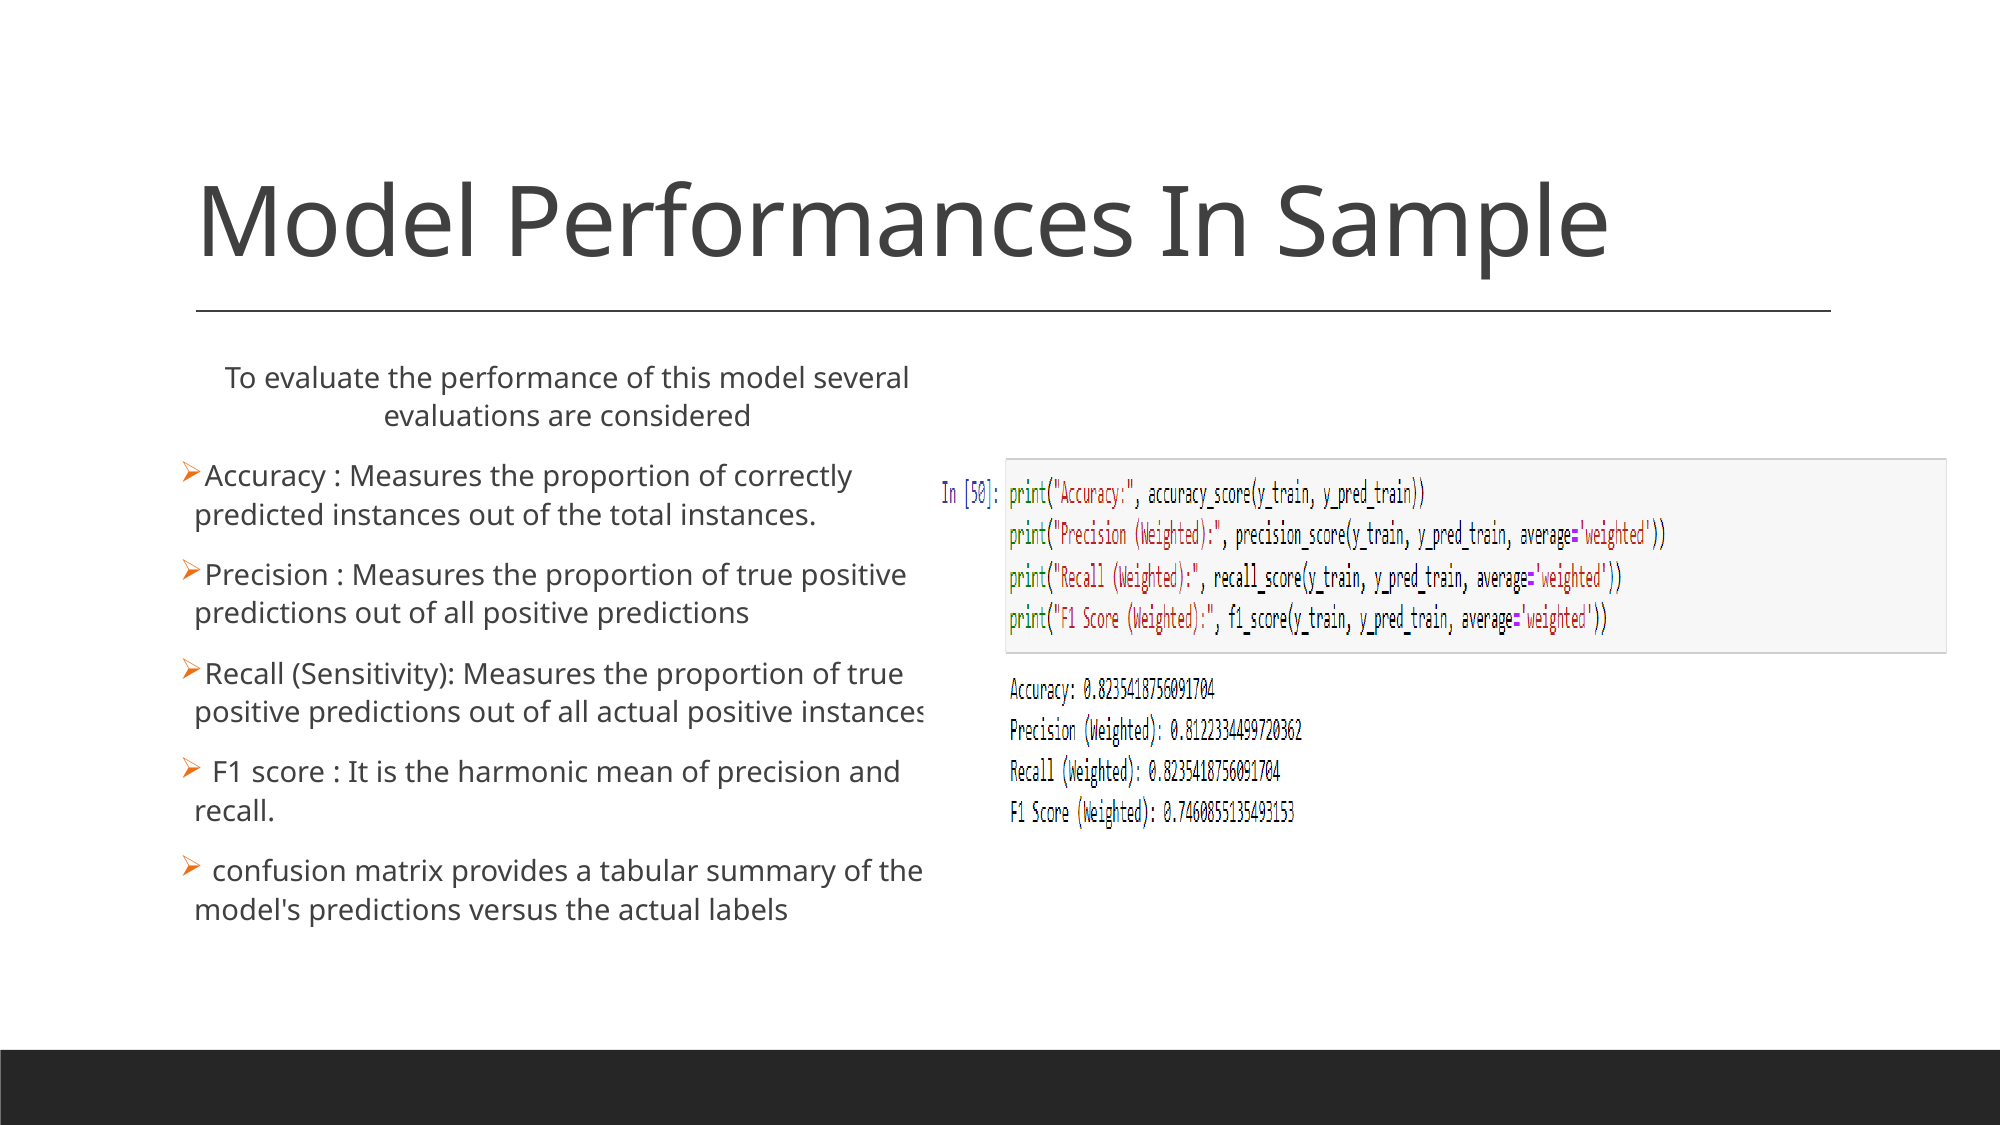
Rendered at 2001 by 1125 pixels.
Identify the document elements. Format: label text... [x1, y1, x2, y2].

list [922, 380, 1953, 841]
list To evaluate the performance of this model several evaluations are considered Accuracy : Measures the proportion of correctly predicted instances out of the total instances. Precision : Measures the proportion of true positive predictions out of all positive predictions Recall (Sensitivity): Measures the proportion of true positive predictions out of all actual positive instances. F1 score : It is the harmonic mean of precision and recall. confusion matrix provides a tabular summary of the model's predictions versus the actual labels [180, 347, 942, 963]
title Model Performances In Sample [180, 47, 1830, 285]
